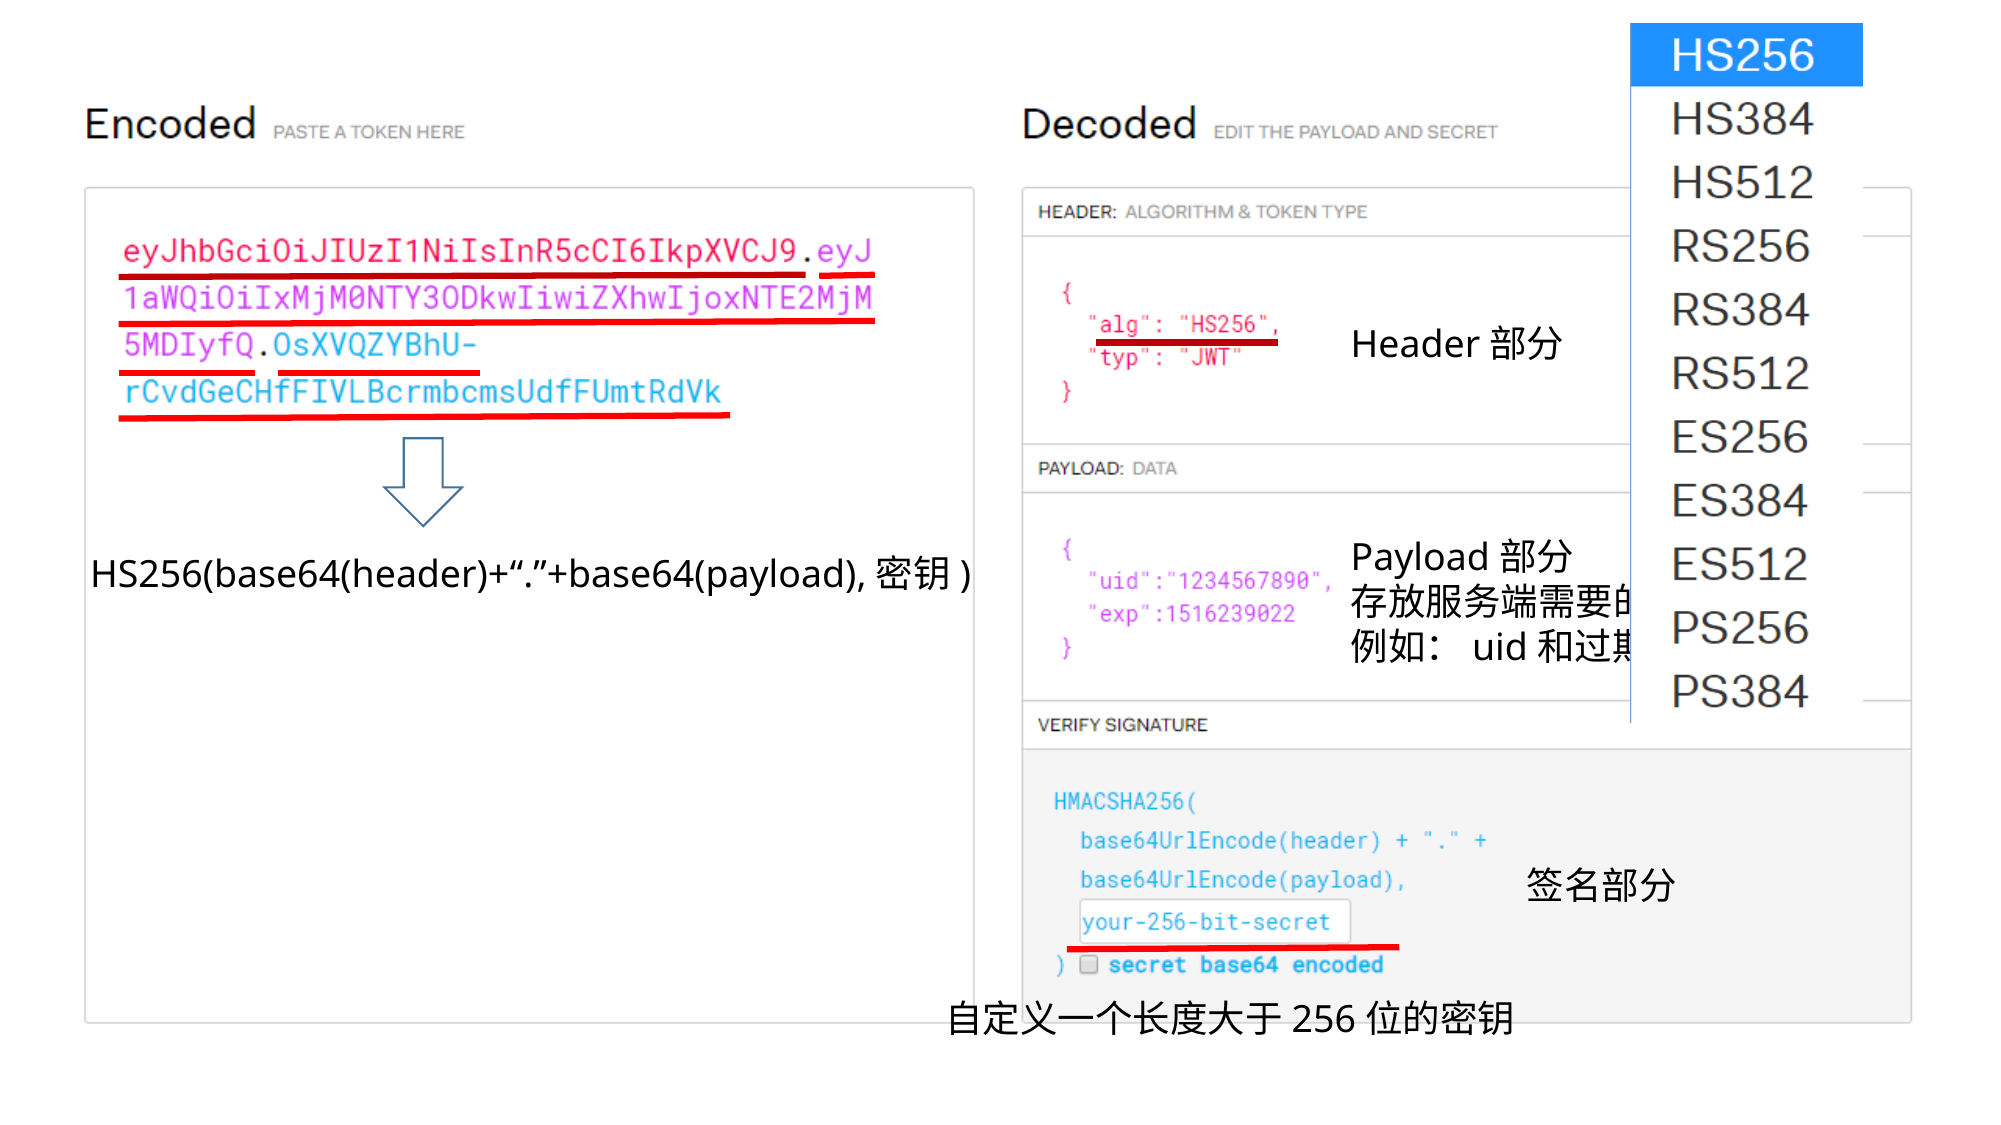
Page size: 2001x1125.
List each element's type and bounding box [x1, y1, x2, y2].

picture [46, 23, 1953, 1049]
text_box [118, 415, 731, 419]
text_box [118, 320, 875, 325]
